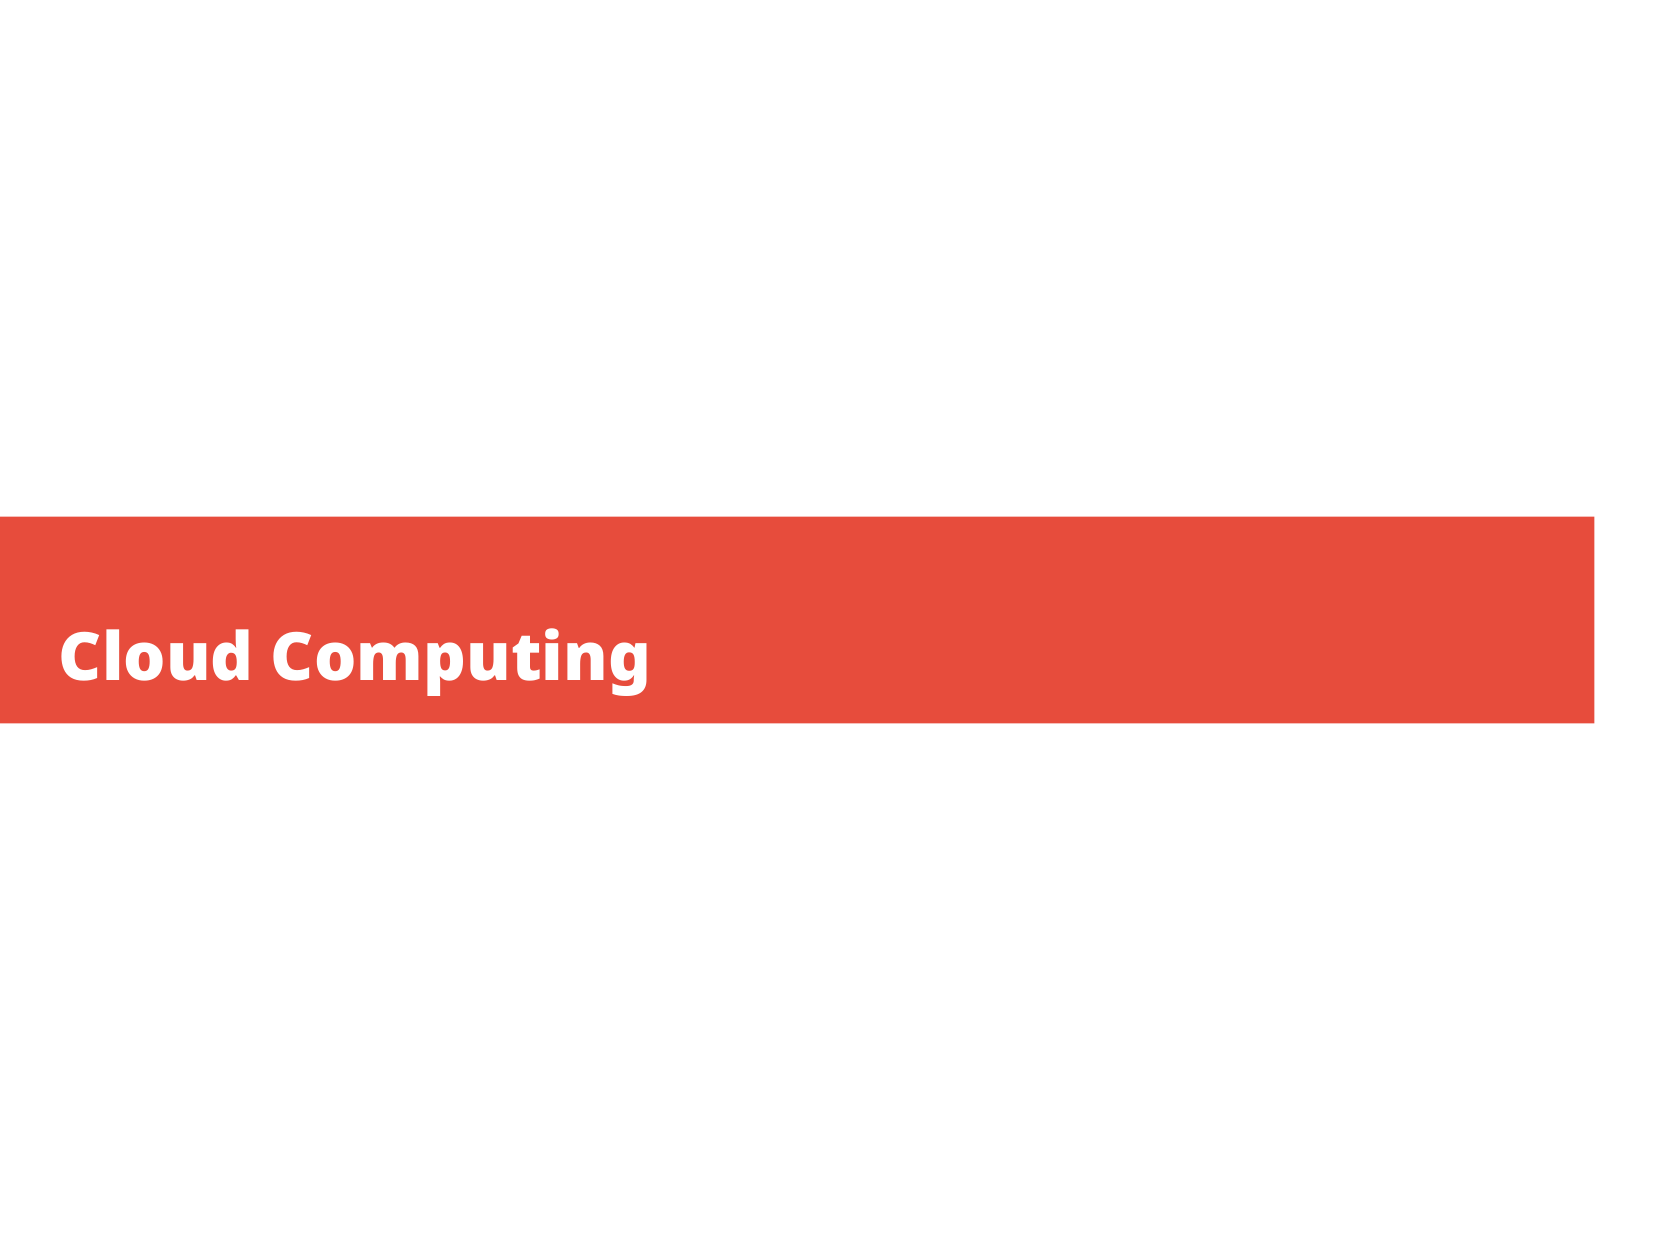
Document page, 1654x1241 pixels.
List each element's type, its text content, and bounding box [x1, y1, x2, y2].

text_box Cloud Computing [59, 546, 1595, 694]
